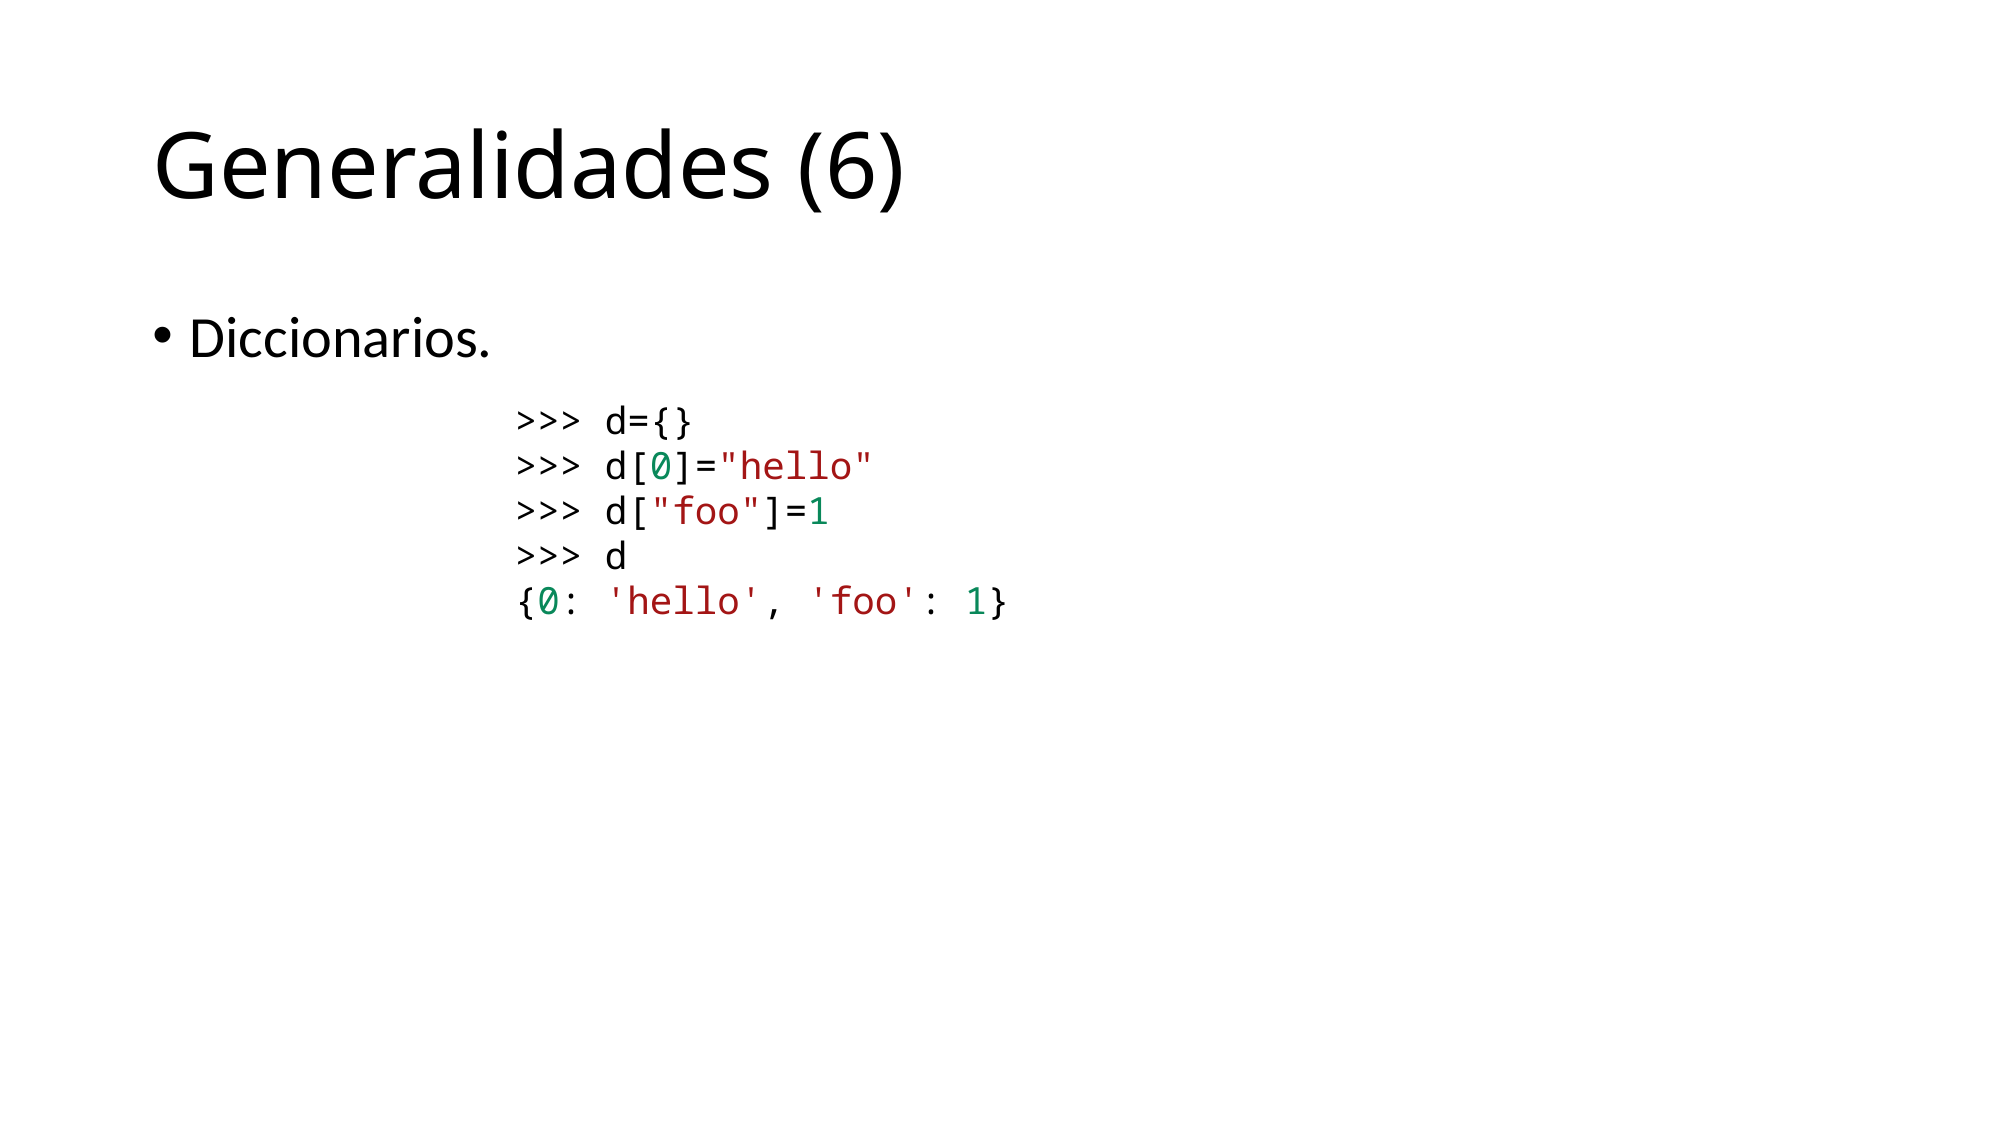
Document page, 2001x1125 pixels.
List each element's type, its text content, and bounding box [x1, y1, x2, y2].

list Diccionarios. [137, 299, 1863, 1014]
text_box >>> d={} >>> d[0]="hello" >>> d["foo"]=1 >>> d {0: 'hello', 'foo': 1} [500, 389, 1500, 630]
title Generalidades (6) [137, 59, 1863, 278]
